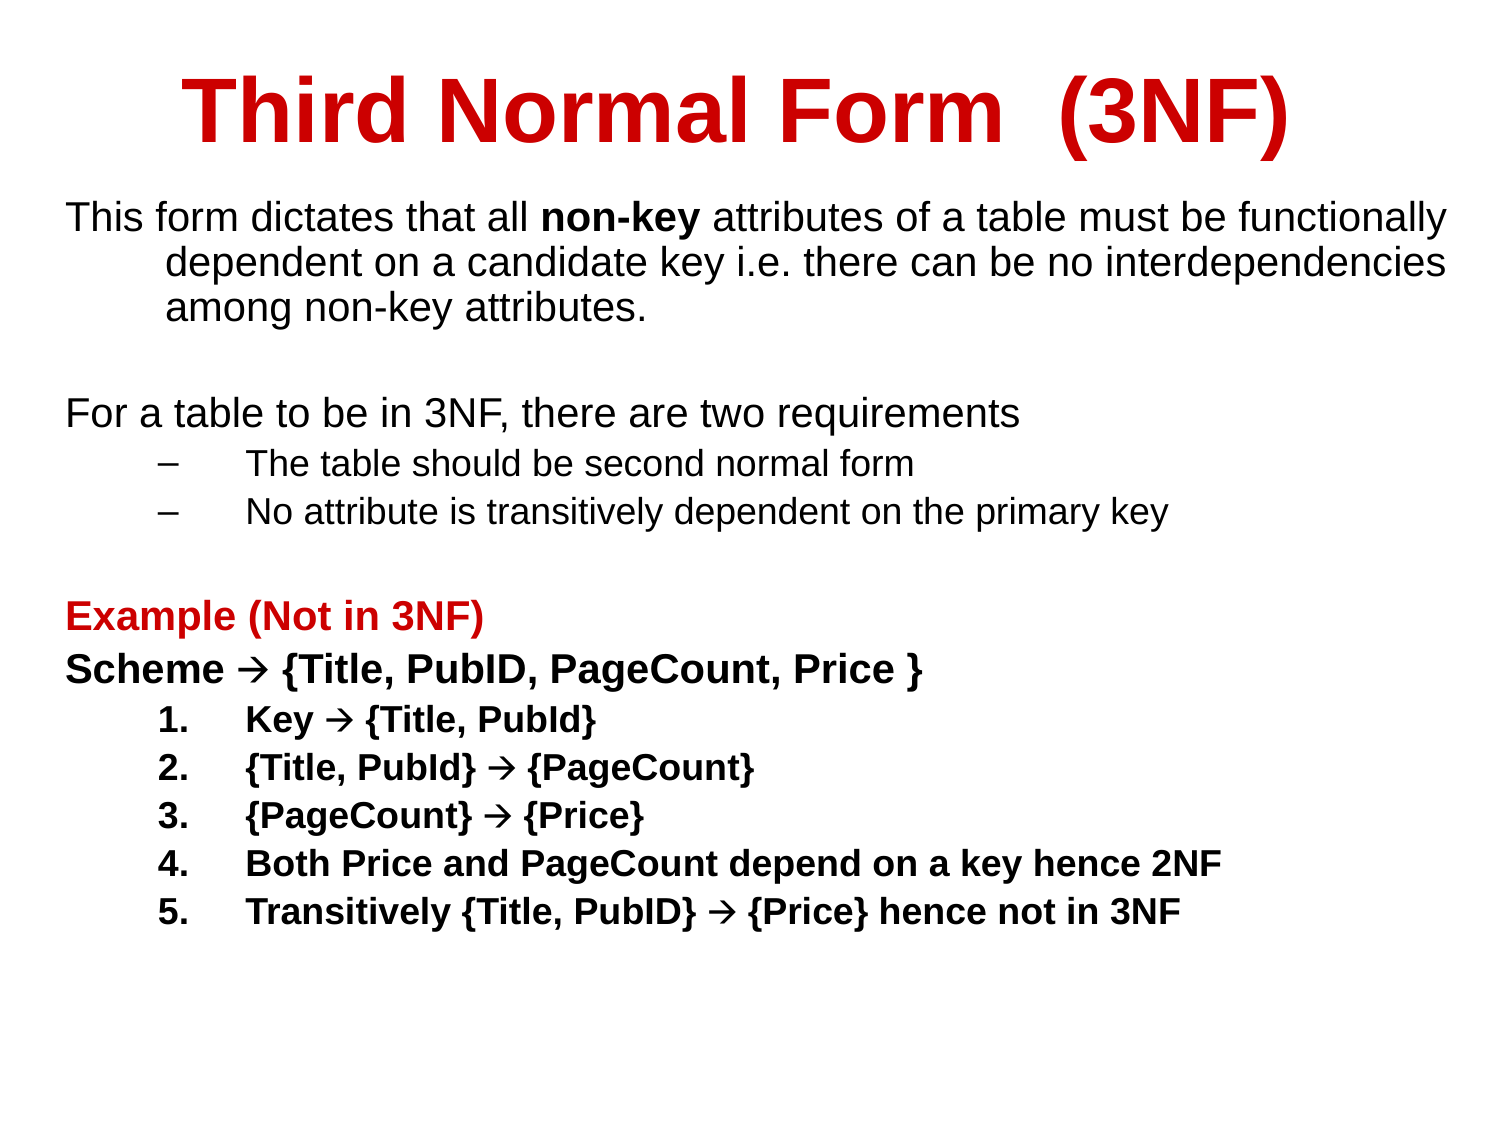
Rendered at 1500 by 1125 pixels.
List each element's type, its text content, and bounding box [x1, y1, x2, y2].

list This form dictates that all non-key attributes of a table must be functionally dependent on a candidate key i.e. there can be no interdependencies among non-key attributes. For a table to be in 3NF, there are two requirements The table should be second normal form No attribute is transitively dependent on the primary key Example (Not in 3NF) Scheme 🡪 {Title, PubID, PageCount, Price } Key 🡪 {Title, PubId} {Title, PubId} 🡪 {PageCount} {PageCount} 🡪 {Price} Both Price and PageCount depend on a key hence 2NF Transitively {Title, PubID} 🡪 {Price} hence not in 3NF [50, 187, 1463, 963]
text_box Third Normal Form (3NF) [112, 12, 1388, 200]
